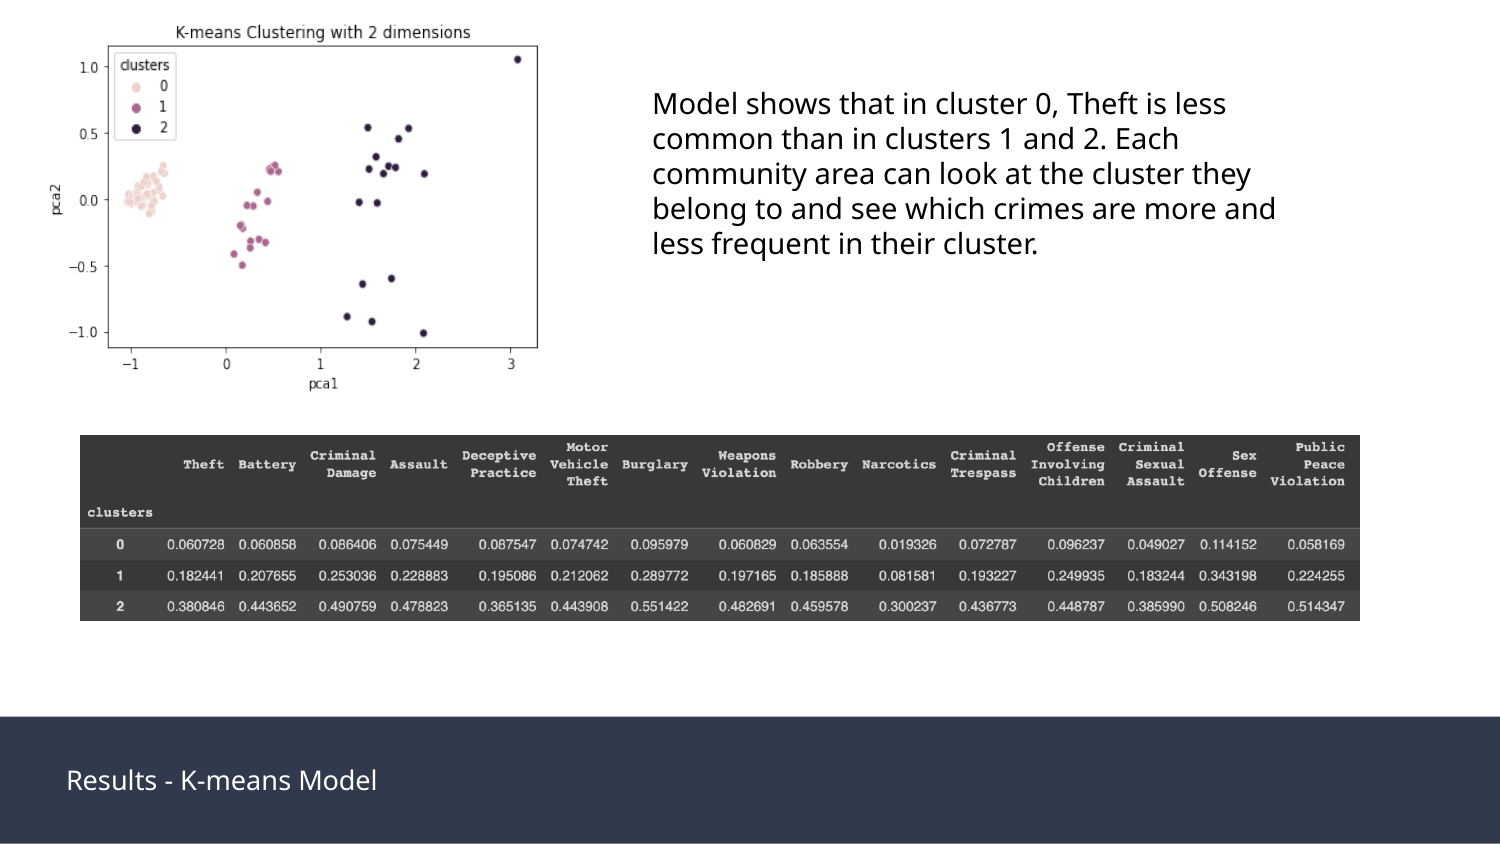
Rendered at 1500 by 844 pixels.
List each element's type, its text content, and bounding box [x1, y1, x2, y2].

text_box Model shows that in cluster 0, Theft is less common than in clusters 1 and 2. Each community area can look at the cluster they belong to and see which crimes are more and less frequent in their cluster. [637, 70, 1328, 343]
picture [41, 15, 547, 400]
list Results - K-means Model [51, 741, 1361, 818]
picture [79, 435, 1361, 621]
